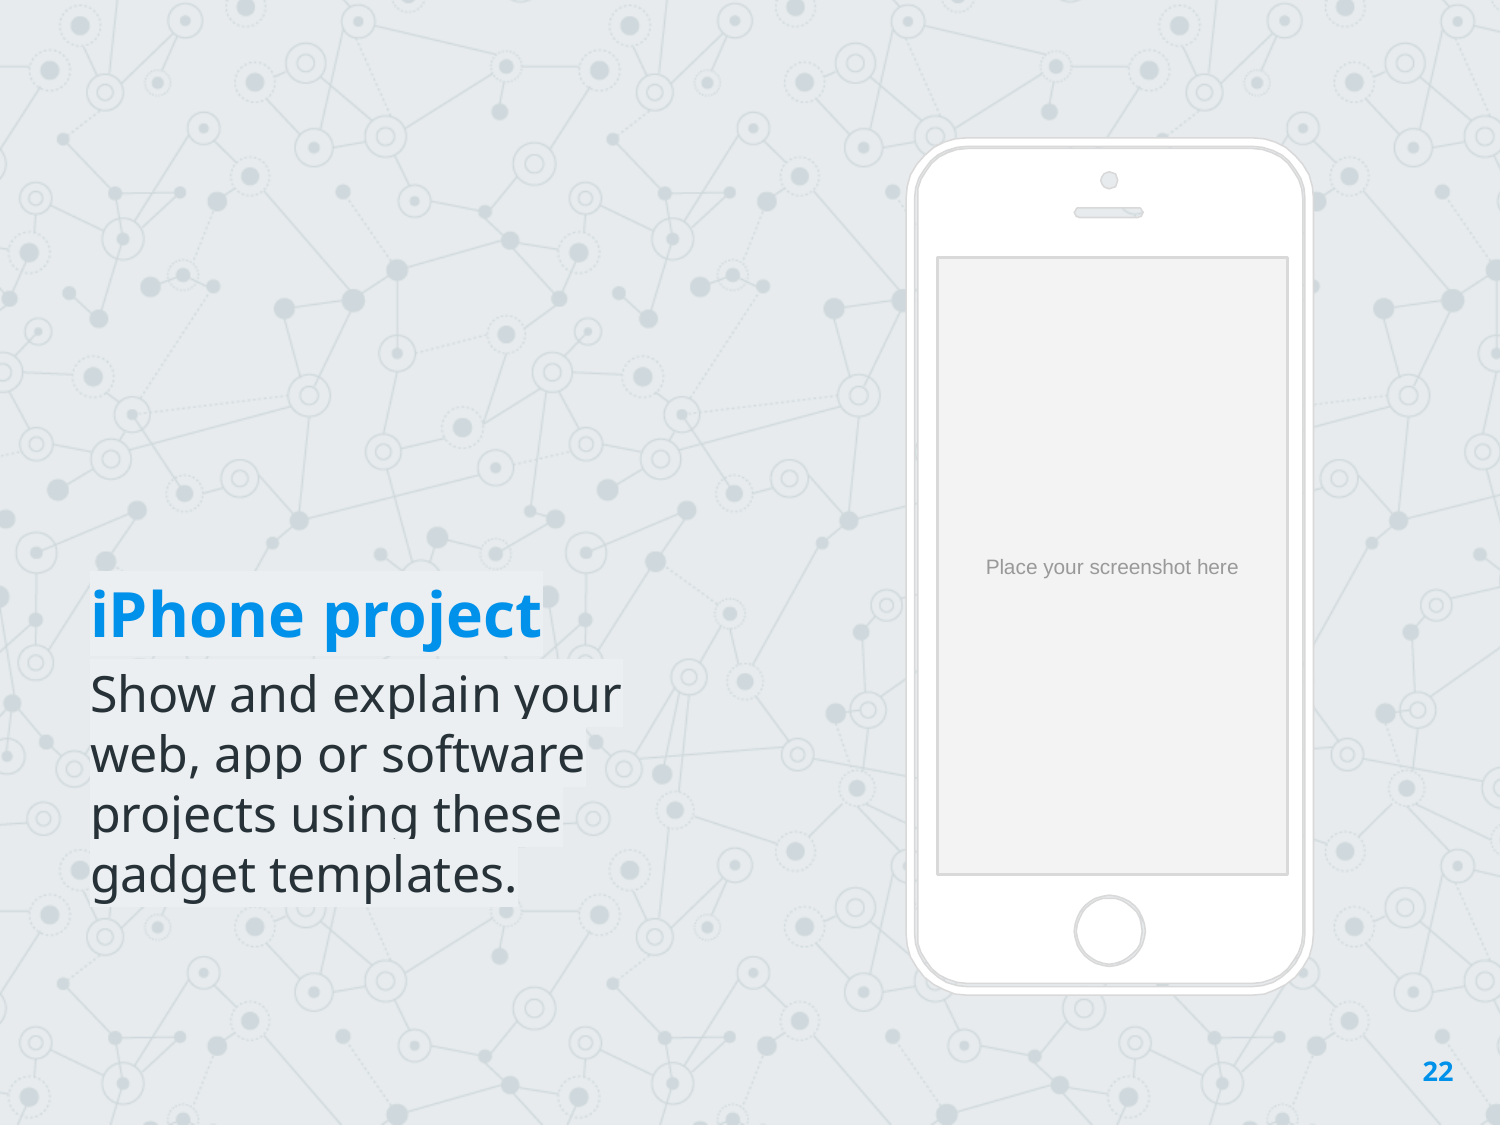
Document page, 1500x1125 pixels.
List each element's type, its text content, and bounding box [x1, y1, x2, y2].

text_box [906, 137, 1314, 996]
slide_number ‹#› [1378, 1038, 1469, 1125]
list iPhone project Show and explain your web, app or software projects using these gadget templates. [75, 146, 748, 918]
text_box Place your screenshot here [937, 257, 1288, 875]
